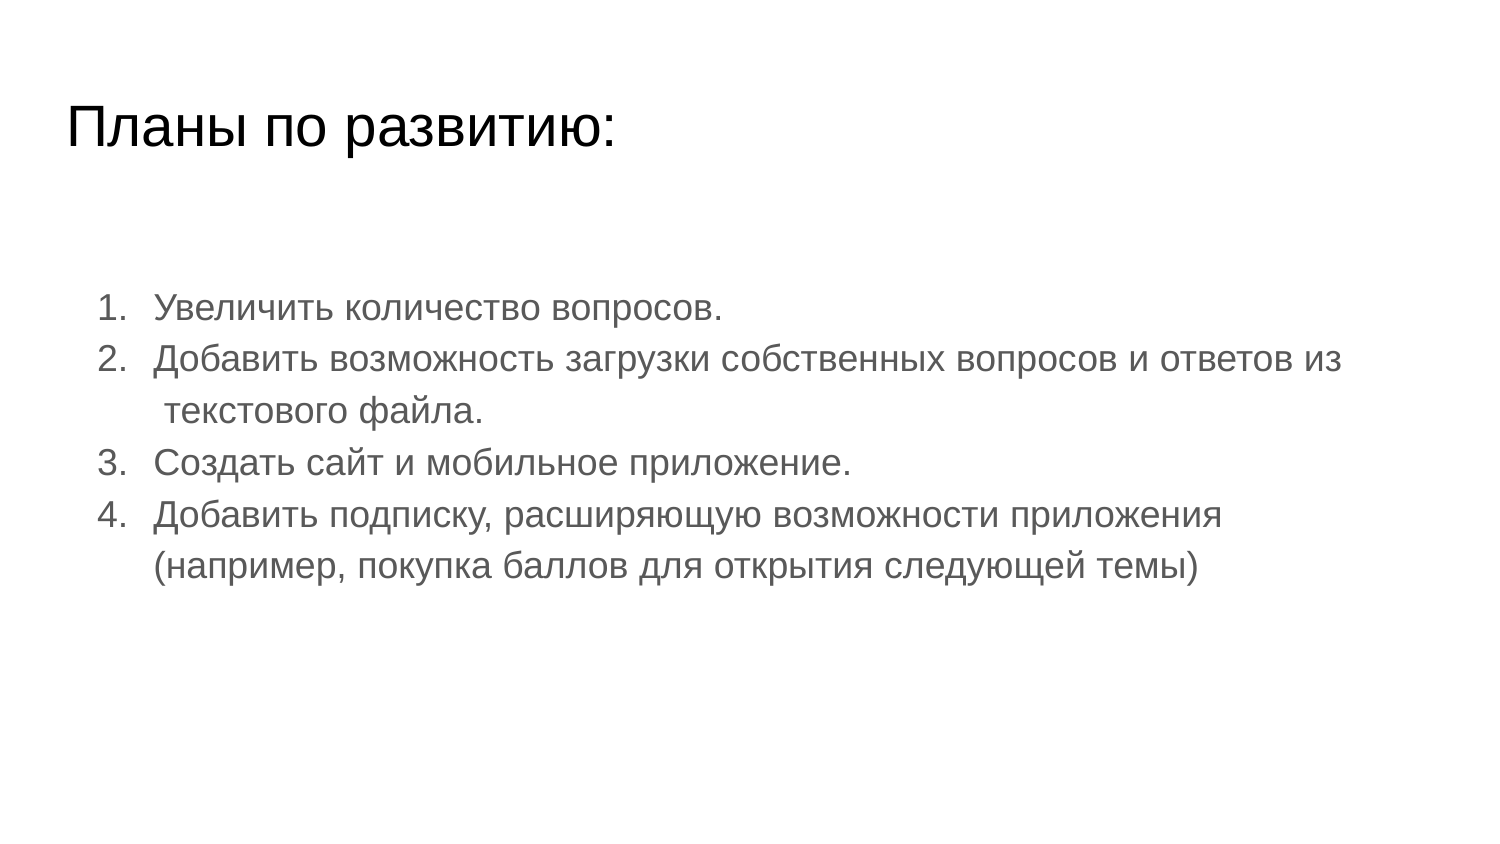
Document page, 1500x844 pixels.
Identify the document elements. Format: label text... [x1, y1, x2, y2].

title Планы по развитию: [51, 72, 1449, 167]
list Увеличить количество вопросов. Добавить возможность загрузки собственных вопросов и ответов из текстового файла. Создать сайт и мобильное приложение. Добавить подписку, расширяющую возможности приложения (например, покупка баллов для открытия следующей темы) [63, 260, 1462, 822]
